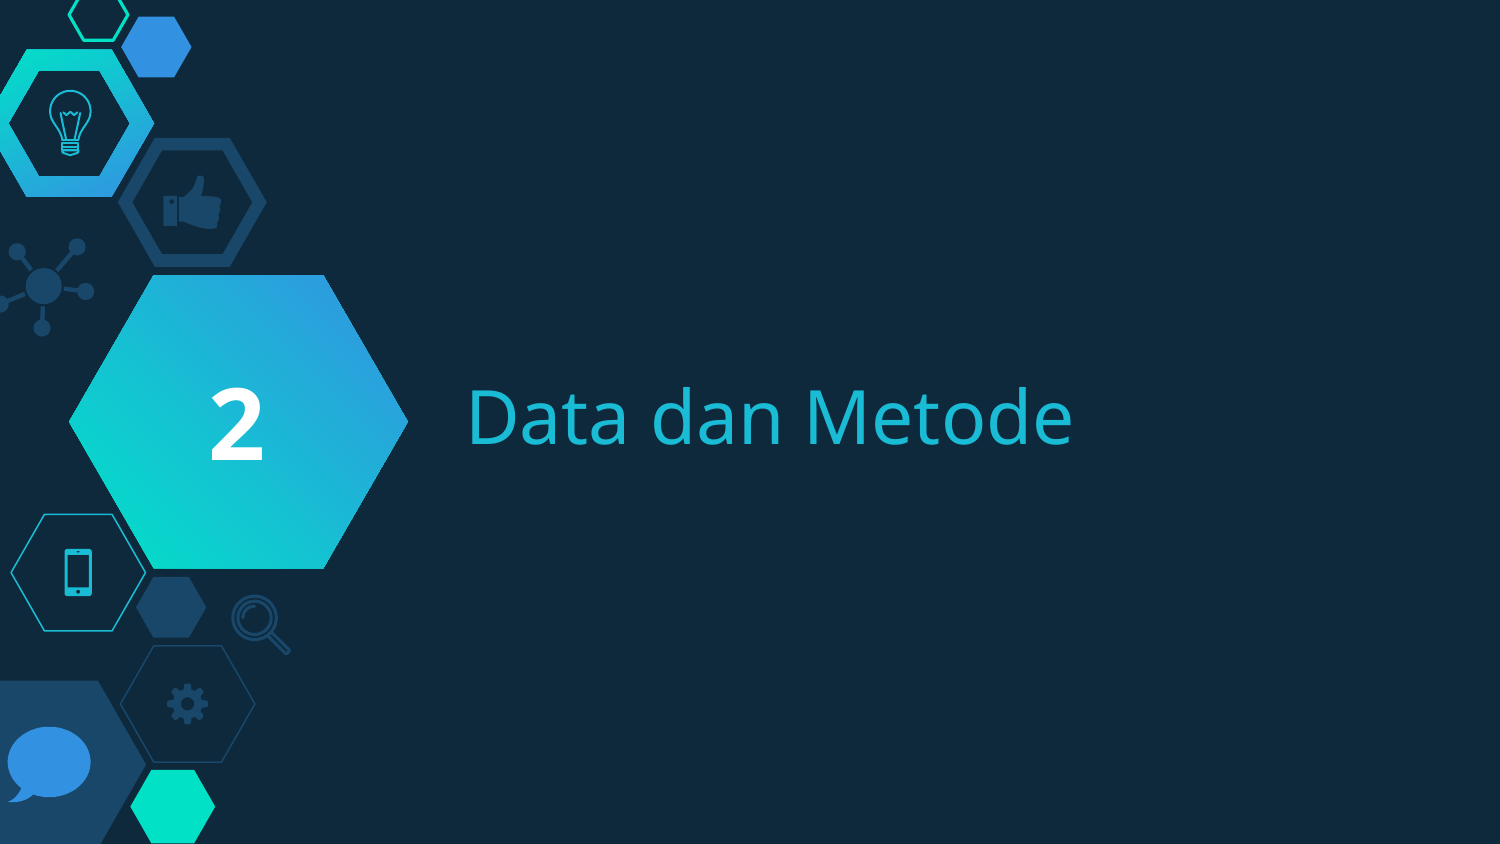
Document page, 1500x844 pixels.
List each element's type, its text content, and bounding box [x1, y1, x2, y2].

text_box 2 [67, 274, 407, 566]
title Data dan Metode [450, 284, 1375, 475]
